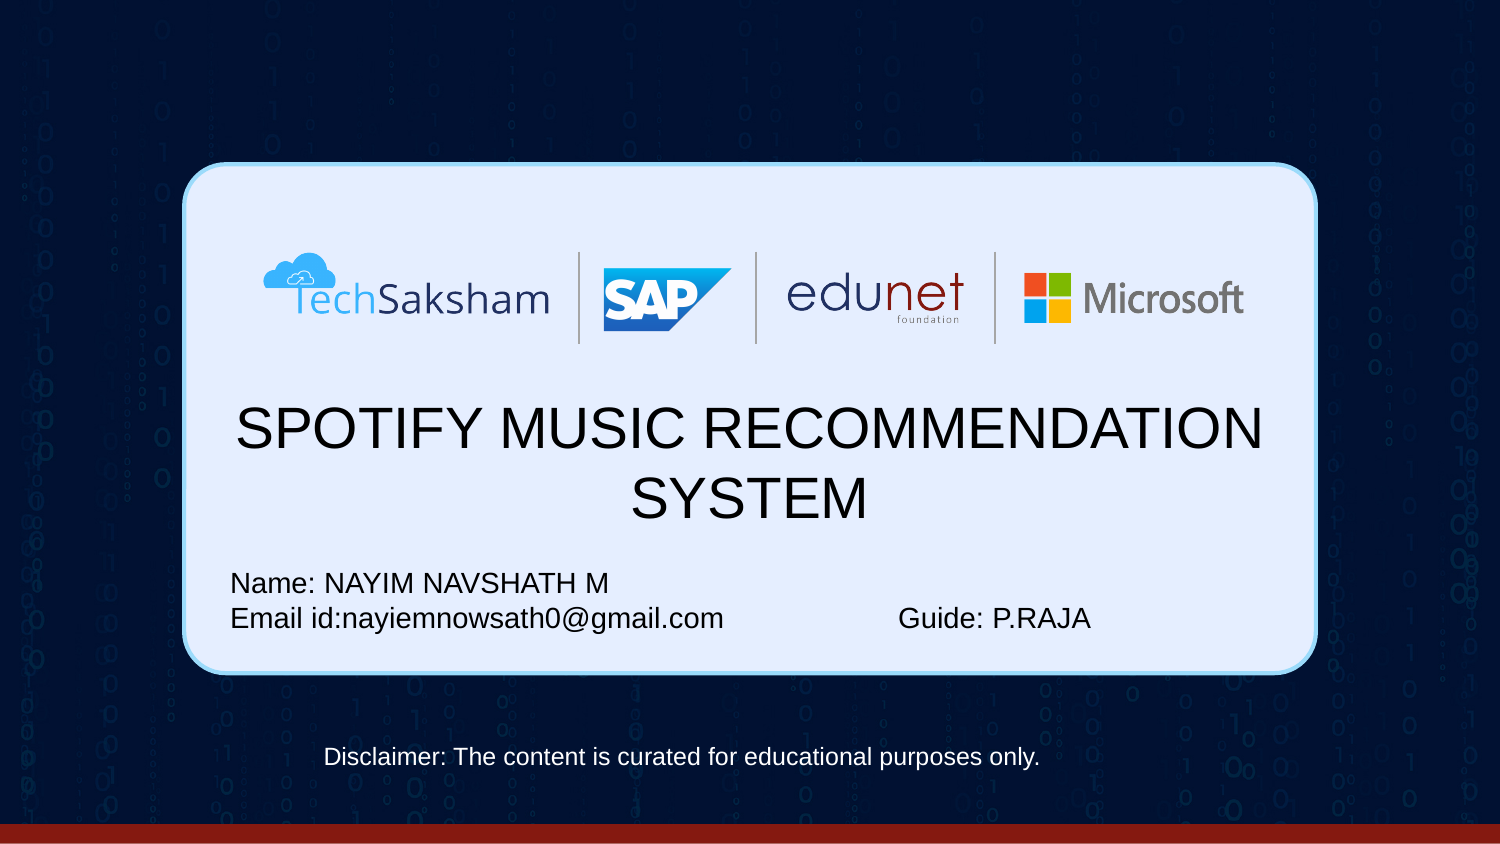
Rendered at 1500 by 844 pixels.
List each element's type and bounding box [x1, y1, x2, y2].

text_box [256, 244, 1250, 345]
picture [0, 0, 1500, 824]
